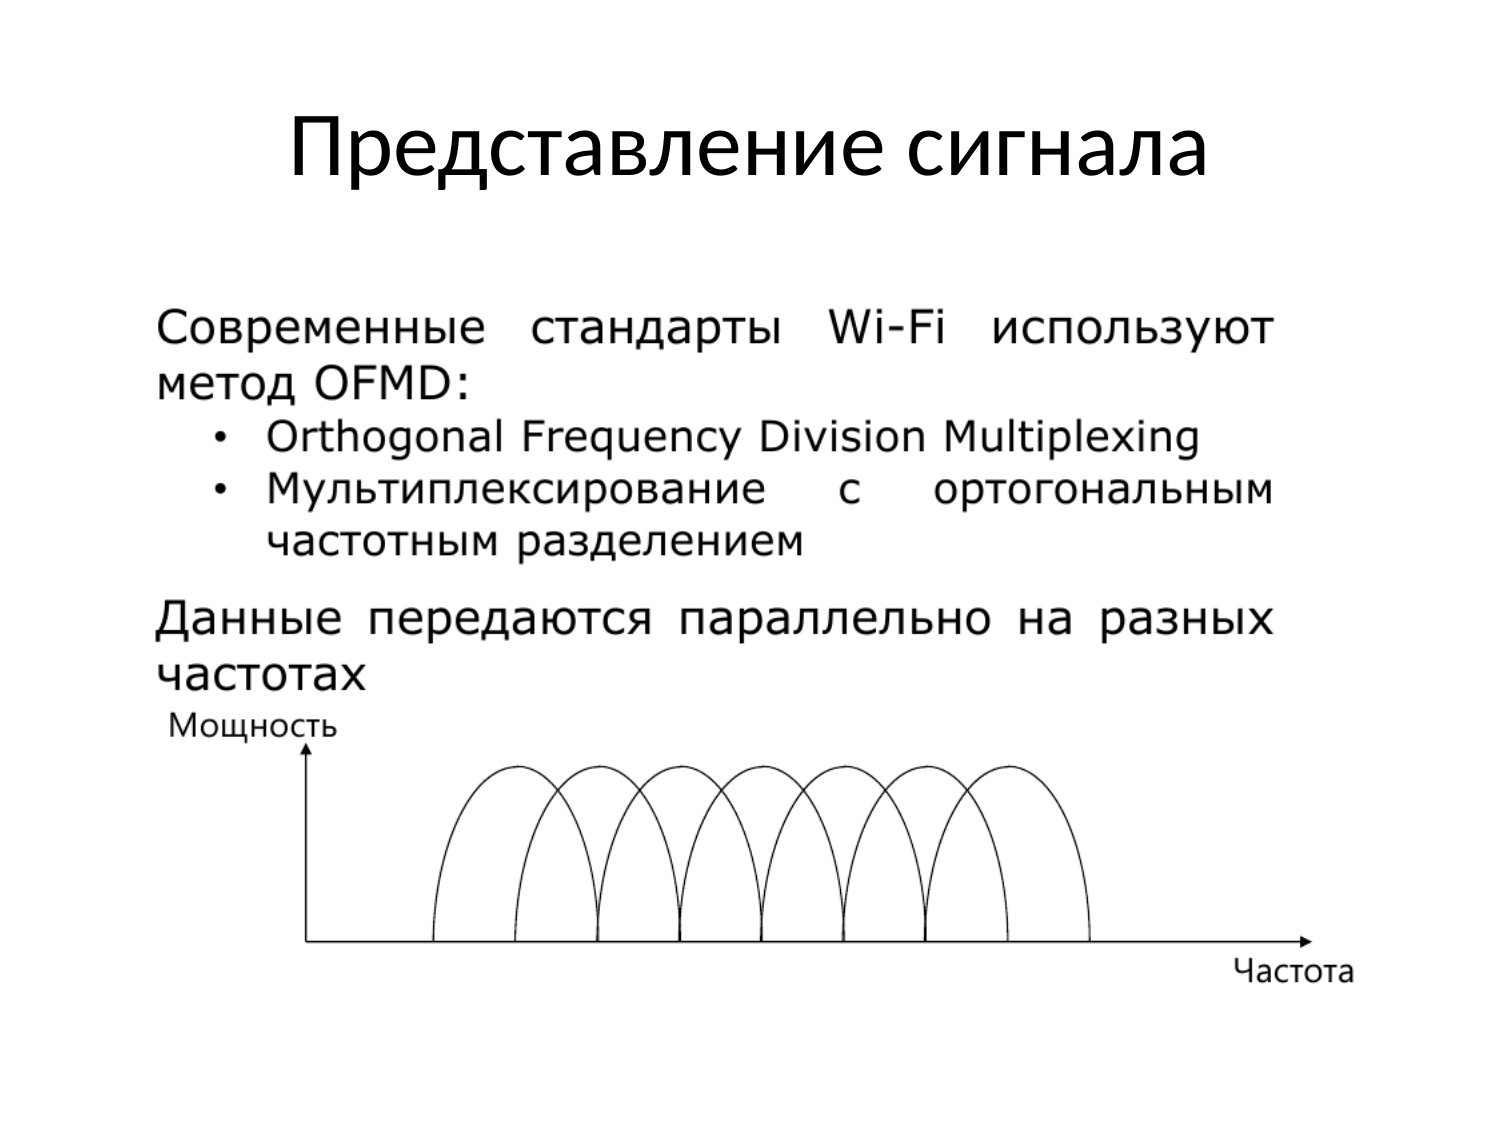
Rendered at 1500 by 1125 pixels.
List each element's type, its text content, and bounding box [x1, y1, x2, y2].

title Представление сигнала [75, 45, 1425, 233]
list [129, 262, 1371, 1006]
